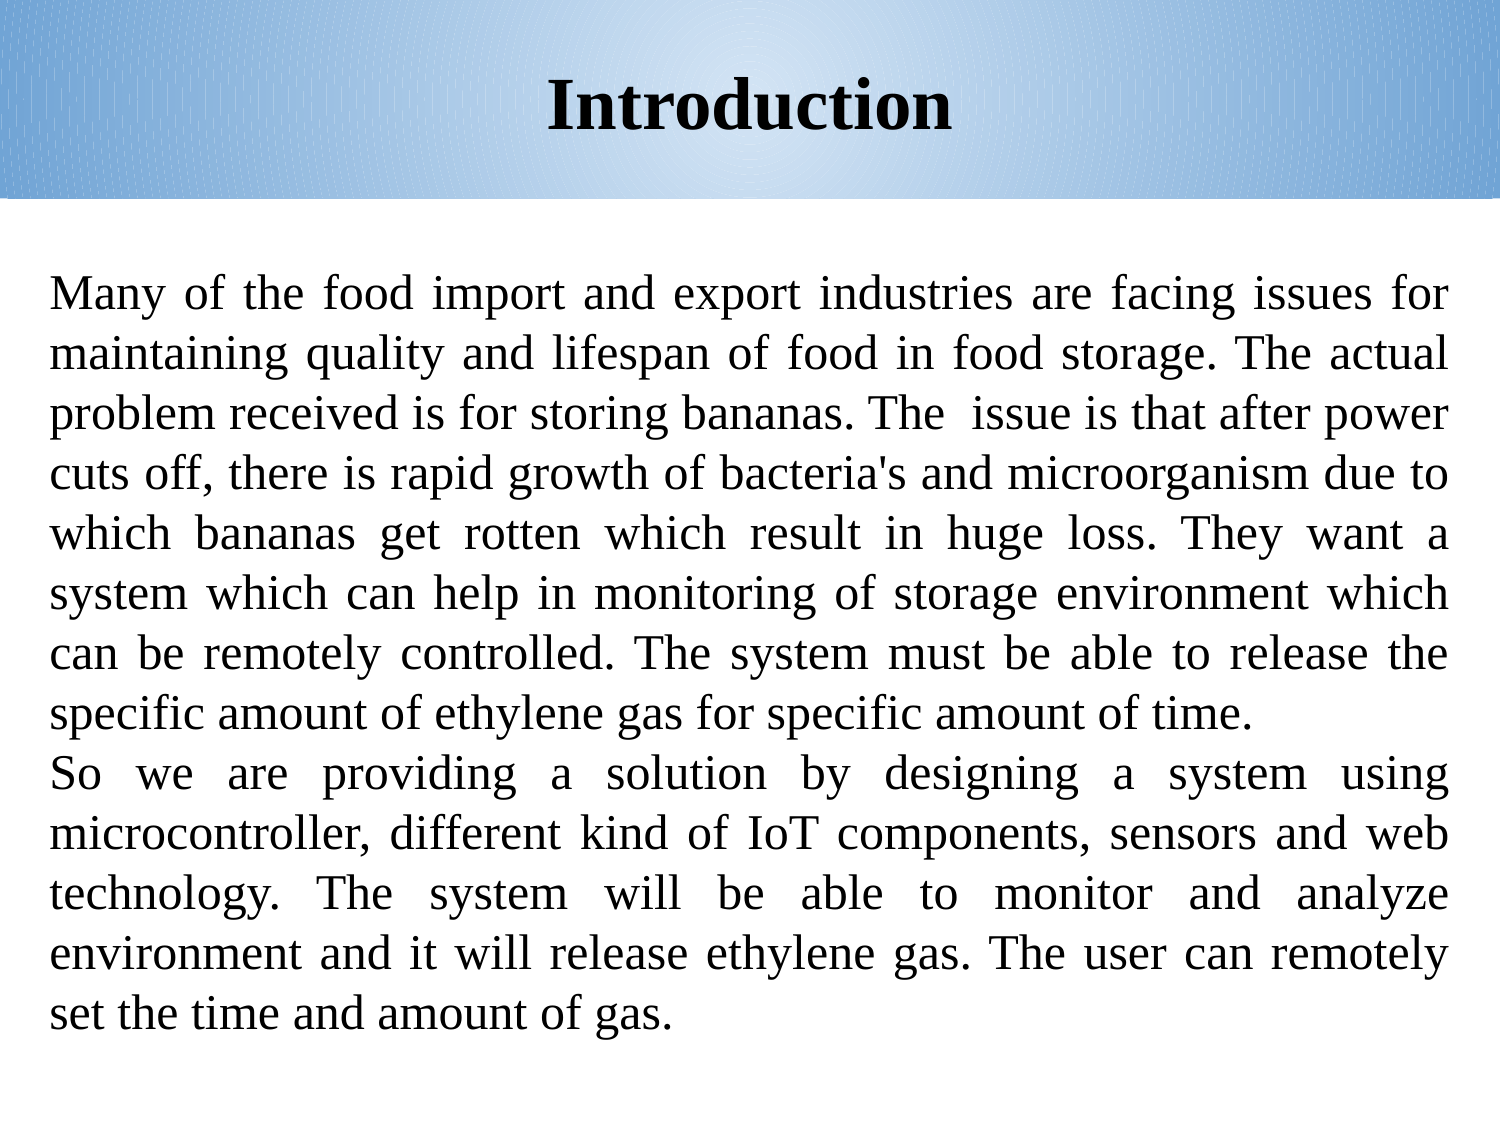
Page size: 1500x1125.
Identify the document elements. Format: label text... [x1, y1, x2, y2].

title Introduction [0, 0, 1500, 199]
text_box Many of the food import and export industries are facing issues for maintaining quality and lifespan of food in food storage. The actual problem received is for storing bananas. The issue is that after power cuts off, there is rapid growth of bacteria's and microorganism due to which bananas get rotten which result in huge loss. They want a system which can help in monitoring of storage environment which can be remotely controlled. The system must be able to release the specific amount of ethylene gas for specific amount of time. So we are providing a solution by designing a system using microcontroller, different kind of IoT components, sensors and web technology. The system will be able to monitor and analyze environment and it will release ethylene gas. The user can remotely set the time and amount of gas. [34, 252, 1466, 1125]
